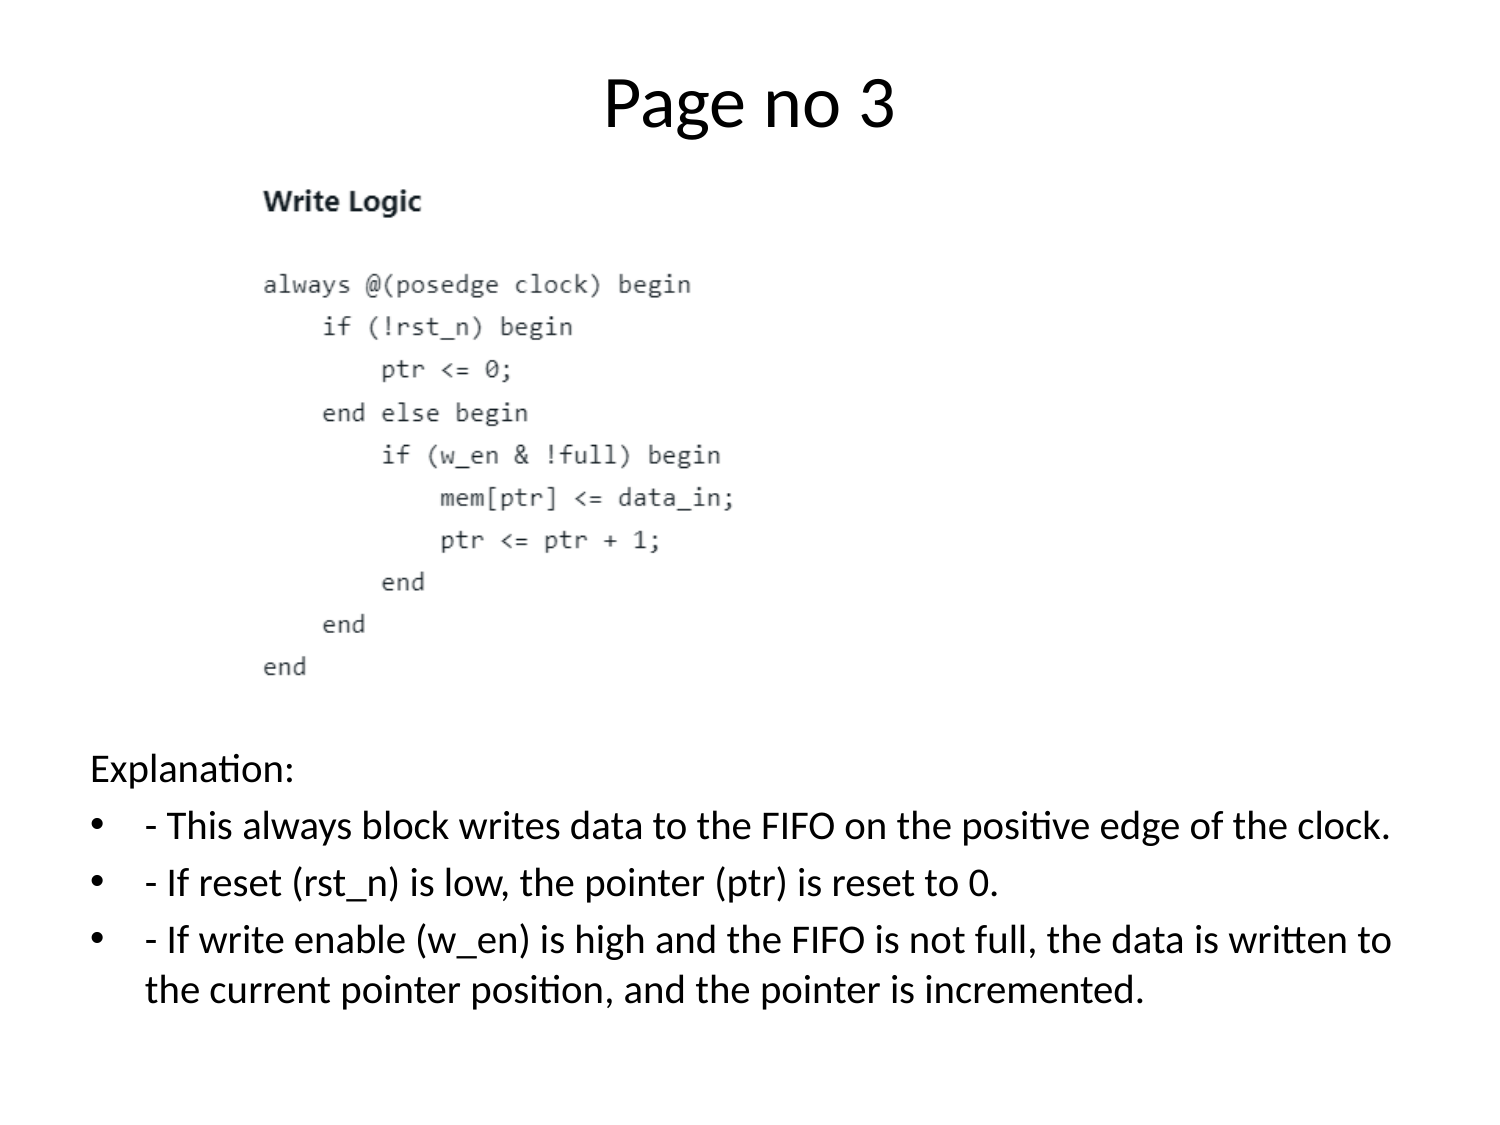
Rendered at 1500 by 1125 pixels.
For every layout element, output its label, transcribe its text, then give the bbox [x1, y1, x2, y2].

list Explanation: - This always block writes data to the FIFO on the positive edge of the clock. - If reset (rst_n) is low, the pointer (ptr) is reset to 0. - If write enable (w_en) is high and the FIFO is not full, the data is written to the current pointer position, and the pointer is incremented. [75, 162, 1425, 1063]
title Page no 3 [75, 45, 1425, 150]
picture [249, 174, 1312, 727]
